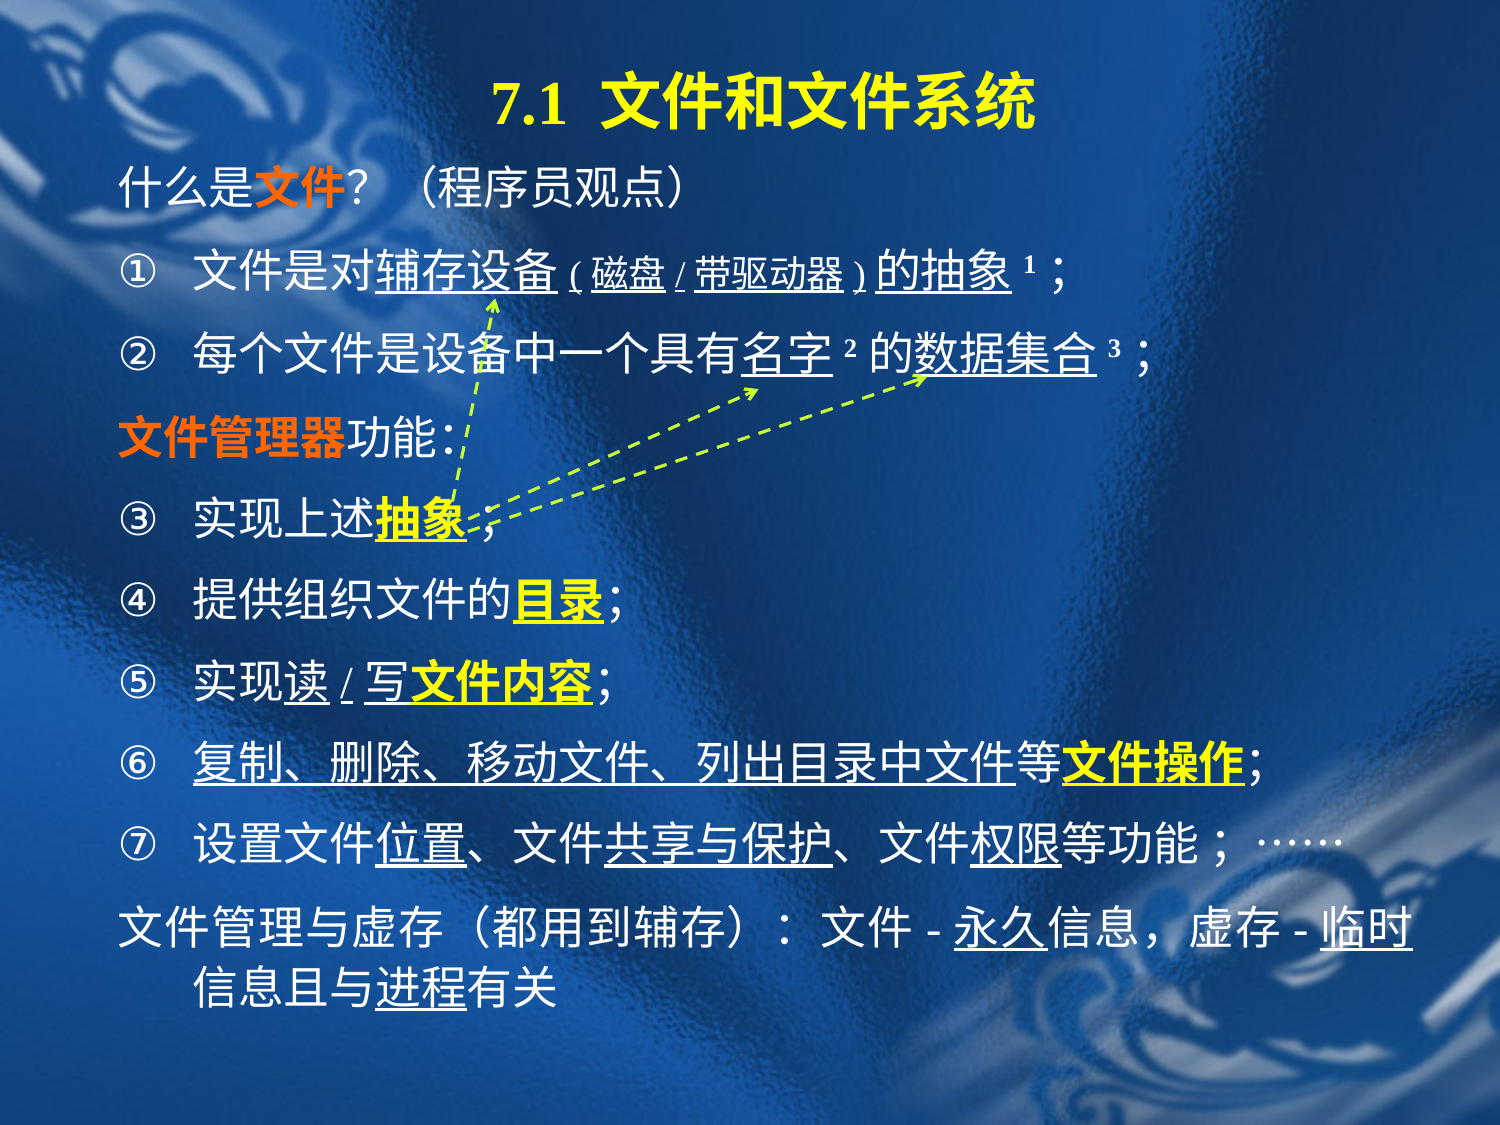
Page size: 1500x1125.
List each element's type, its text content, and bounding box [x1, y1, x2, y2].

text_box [447, 298, 496, 524]
text_box 什么是文件？（程序员观点） 文件是对辅存设备(磁盘/带驱动器)的抽象1； 每个文件是设备中一个具有名字2的数据集合3； 文件管理器功能： 实现上述抽象 ； 提供组织文件的目录； 实现读/写文件内容； 复制、删除、移动文件、列出目录中文件等文件操作； 设置文件位置、文件共享与保护、文件权限等功能 ；…… 文件管理与虚存（都用到辅存）：文件-永久信息，虚存-临时信息且与进程有关 [102, 145, 1428, 1022]
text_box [467, 376, 928, 532]
picture [0, 0, 1500, 1125]
text_box 7.1 文件和文件系统 [475, 54, 1066, 145]
